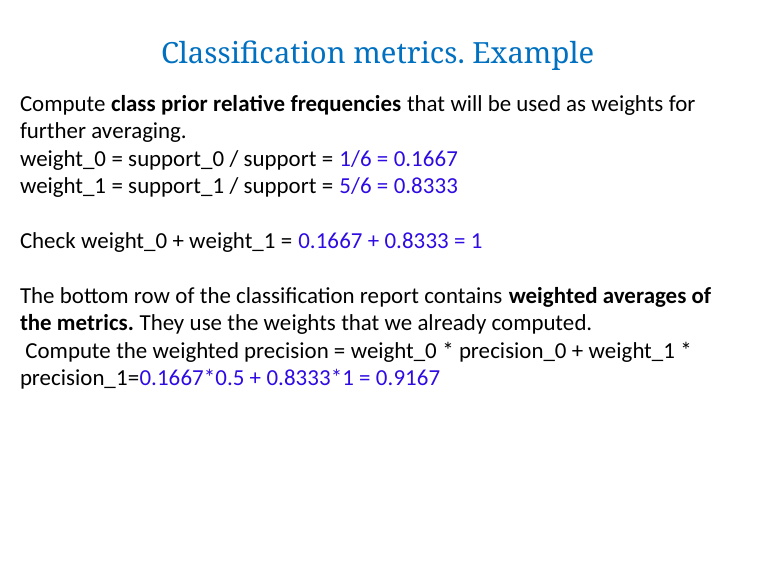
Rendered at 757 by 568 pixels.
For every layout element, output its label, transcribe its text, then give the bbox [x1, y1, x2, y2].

title Classification metrics. Example [0, 34, 757, 130]
list Compute class prior relative frequencies that will be used as weights for further averaging. weight_0 = support_0 / support = 1/6 = 0.1667 weight_1 = support_1 / support = 5/6 = 0.8333 Check weight_0 + weight_1 = 0.1667 + 0.8333 = 1 The bottom row of the classification report contains weighted averages of the metrics. They use the weights that we already computed. Compute the weighted precision = weight_0 * precision_0 + weight_1 * precision_1=0.1667*0.5 + 0.8333*1 = 0.9167 [20, 130, 725, 446]
